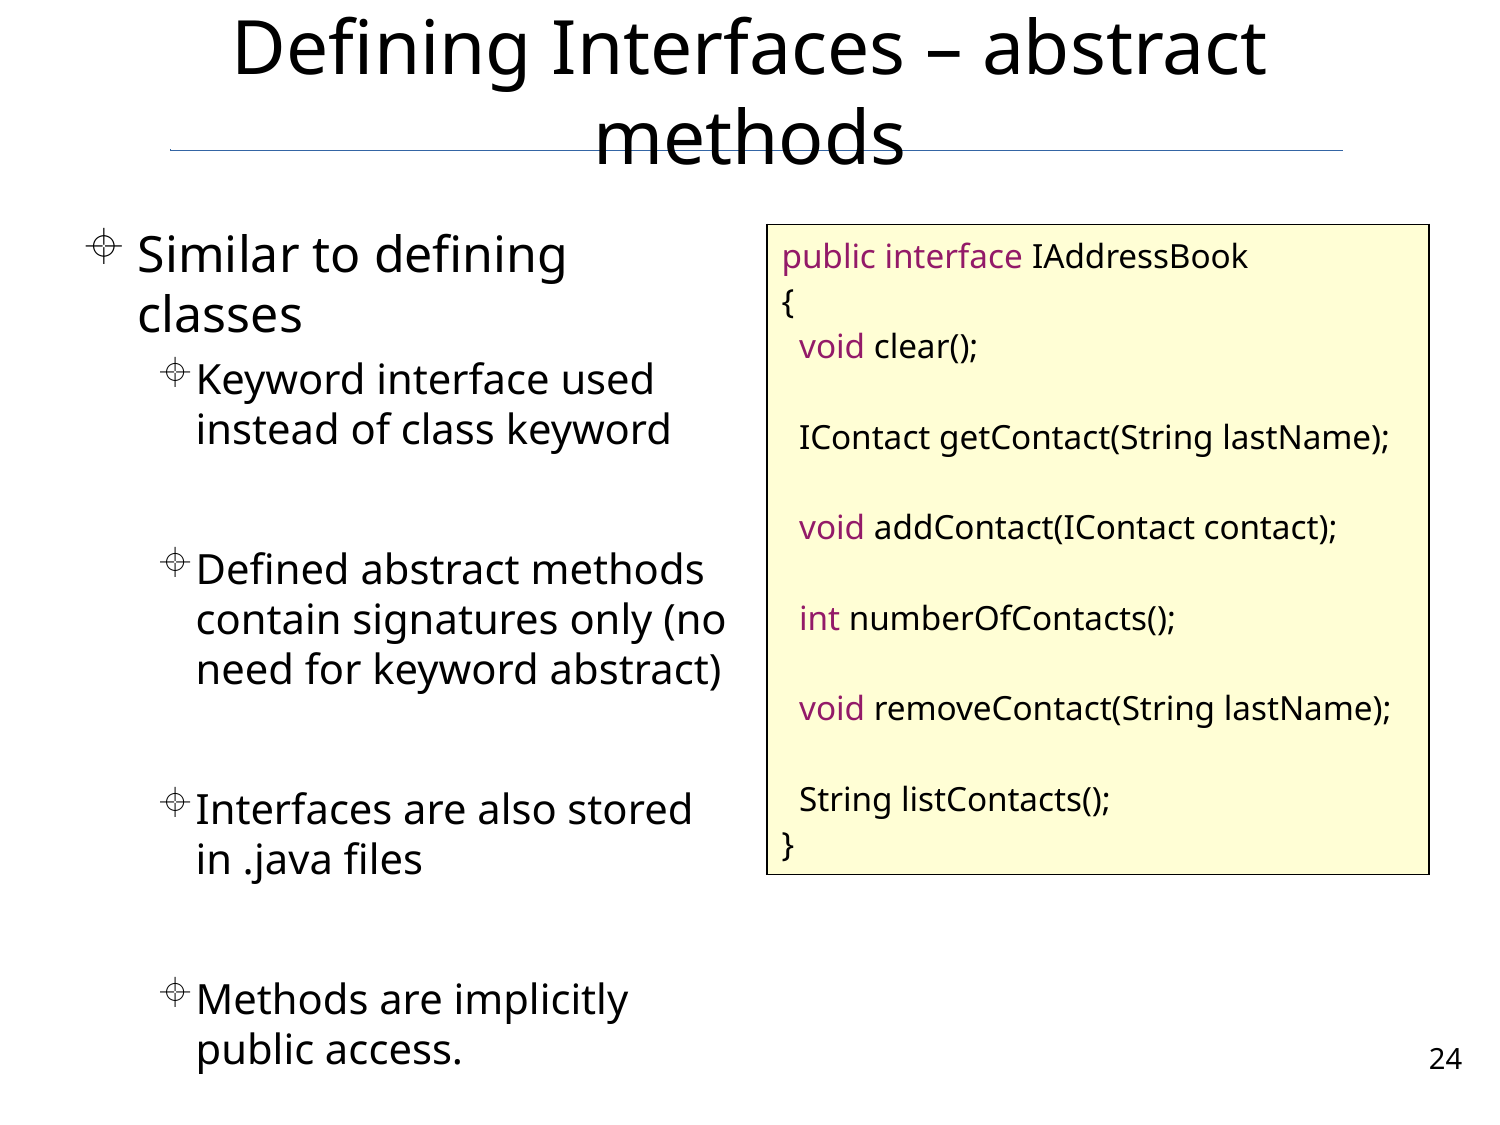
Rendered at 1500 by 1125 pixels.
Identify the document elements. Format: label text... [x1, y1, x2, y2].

table_header public interface IAddressBook { void clear(); IContact getContact(String lastName); void addContact(IContact contact); int numberOfContacts(); void removeContact(String lastName); String listContacts(); } [768, 225, 1428, 874]
title Defining Interfaces – abstract methods [74, 0, 1426, 179]
list Similar to defining classes Keyword interface used instead of class keyword Defined abstract methods contain signatures only (no need for keyword abstract) Interfaces are also stored in .java files Methods are implicitly public access. [74, 221, 738, 1125]
text_box 24 [1075, 1040, 1469, 1076]
